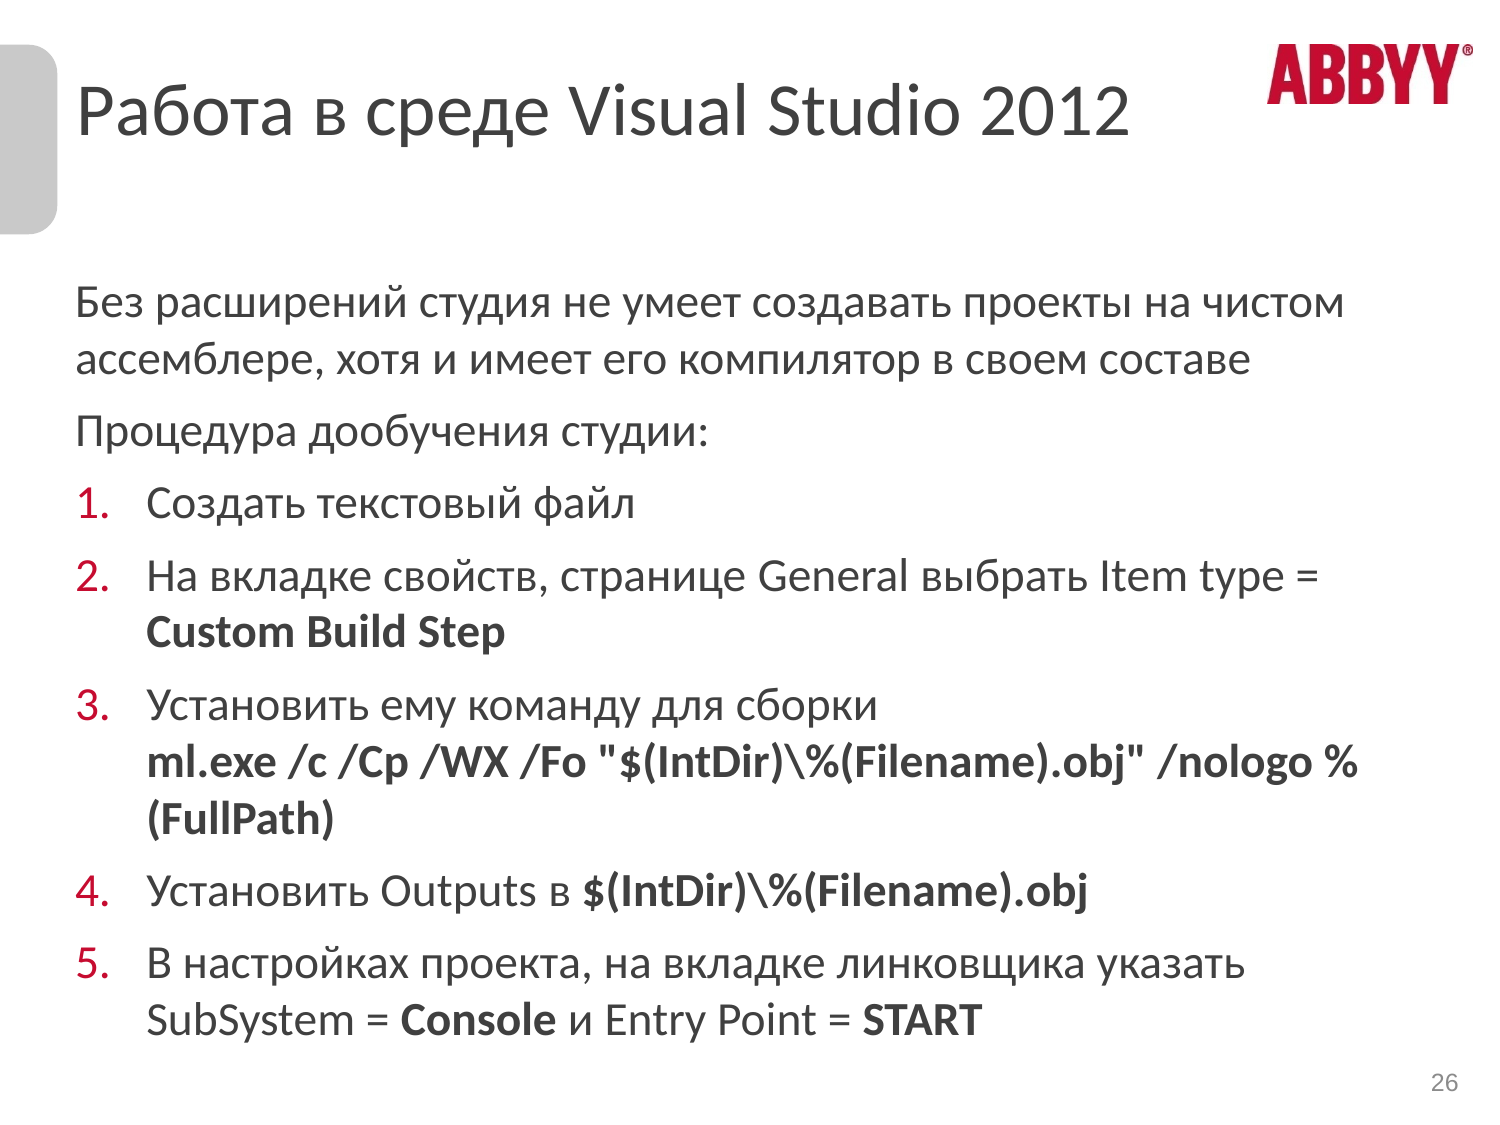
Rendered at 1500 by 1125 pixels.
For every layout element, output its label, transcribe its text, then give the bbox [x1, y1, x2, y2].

picture [1267, 44, 1473, 104]
title Работа в среде Visual Studio 2012 [76, 60, 1294, 256]
slide_number 26 [1175, 1058, 1459, 1106]
list Без расширений студия не умеет создавать проекты на чистом ассемблере, хотя и имеет его компилятор в своем составе Процедура дообучения студии: Создать текстовый файл На вкладке свойств, странице General выбрать Item type = Custom Build Step Установить ему команду для сборки ml.exe /c /Cp /WX /Fo "$(IntDir)\%(Filename).obj" /nologo %(FullPath) Установить Outputs в $(IntDir)\%(Filename).obj В настройках проекта, на вкладке линковщика указать SubSystem = Console и Entry Point = START [75, 262, 1424, 1059]
